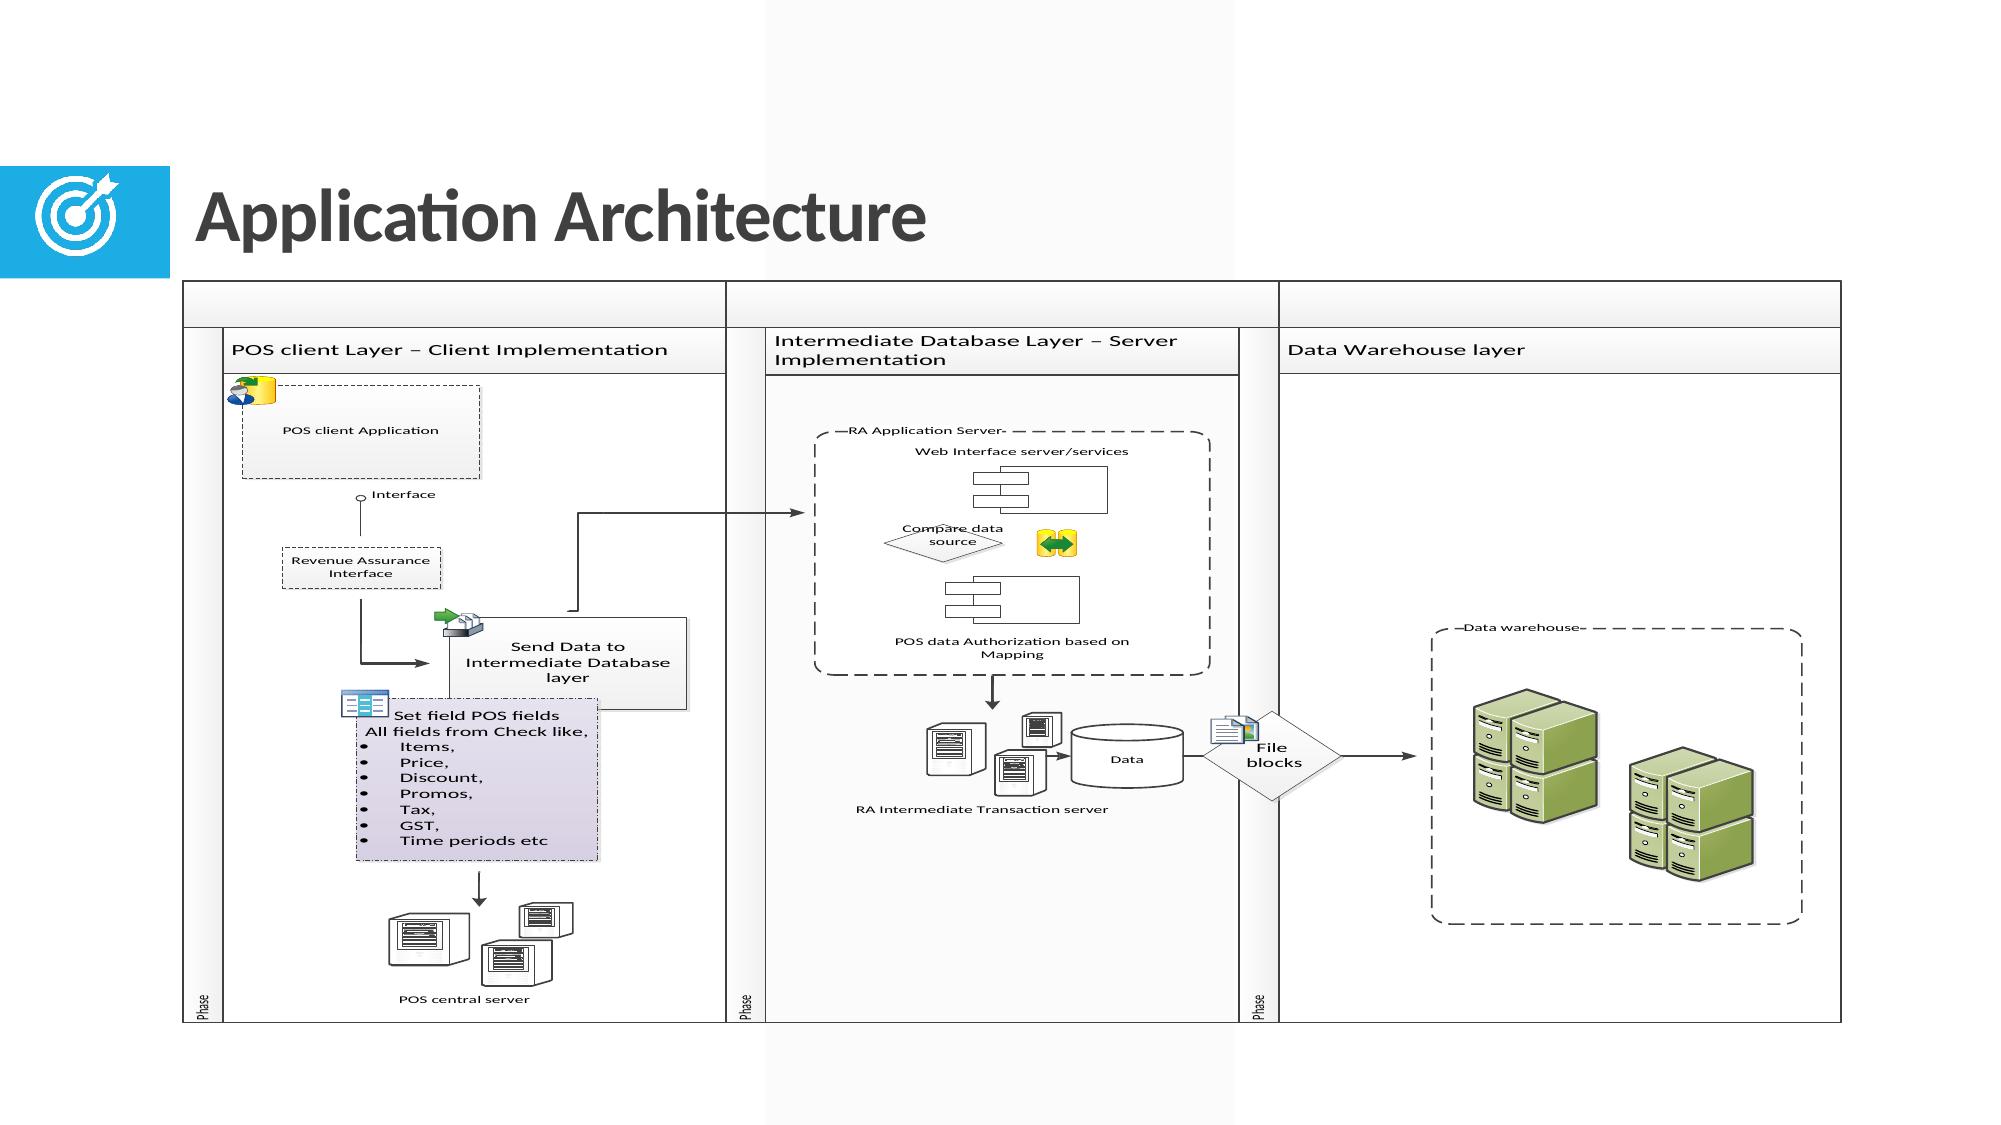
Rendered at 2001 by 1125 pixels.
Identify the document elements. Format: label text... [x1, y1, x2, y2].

text_box [25, 162, 129, 266]
picture [179, 278, 1846, 1026]
title Application Architecture [180, 143, 1000, 266]
